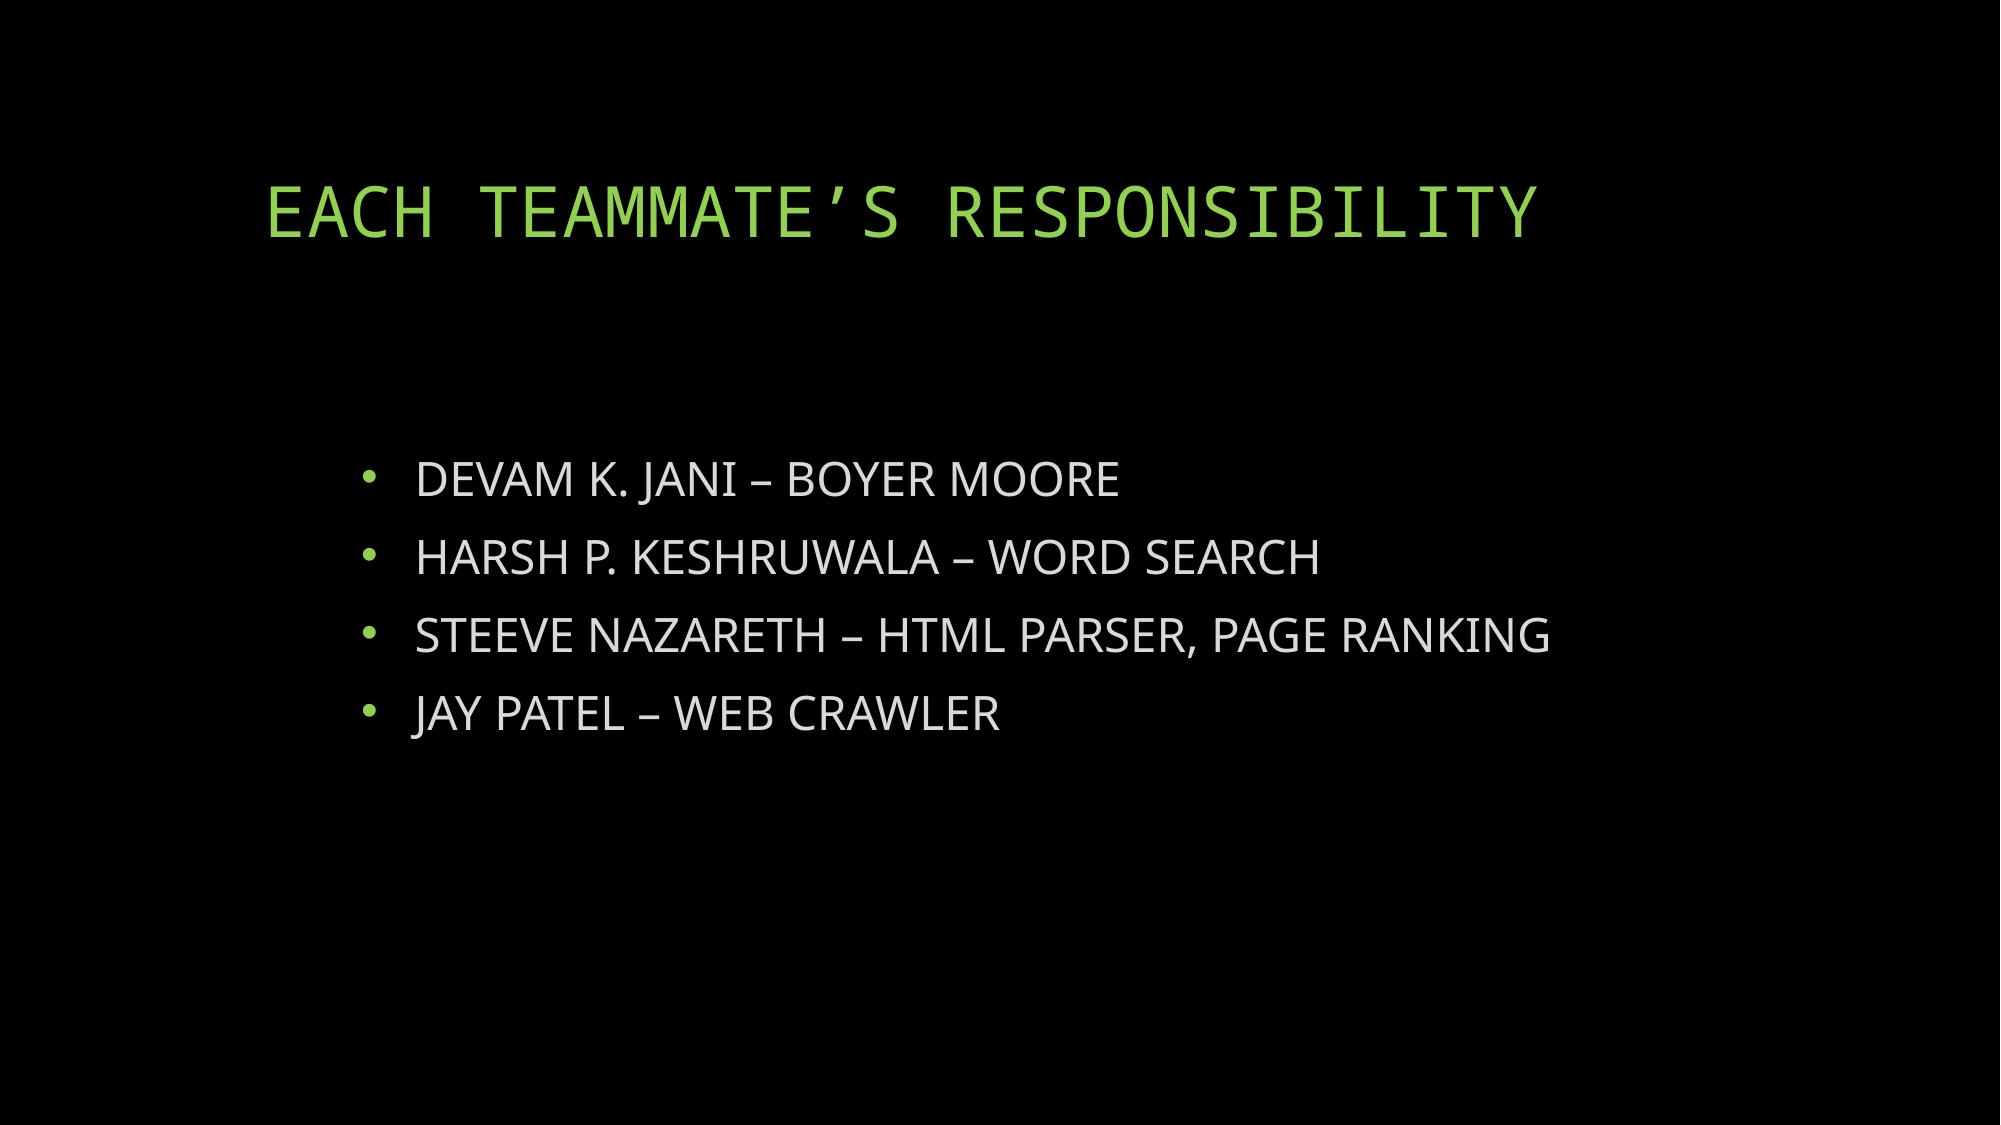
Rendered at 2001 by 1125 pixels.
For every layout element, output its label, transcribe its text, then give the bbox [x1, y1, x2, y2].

text_box DEVAM K. JANI – BOYER MOORE HARSH P. KESHRUWALA – WORD SEARCH STEEVE NAZARETH – HTML PARSER, PAGE RANKING JAY PATEL – WEB CRAWLER [274, 442, 1721, 752]
title EACH TEAMMATE’S RESPONSIBILITY [249, 75, 1750, 263]
